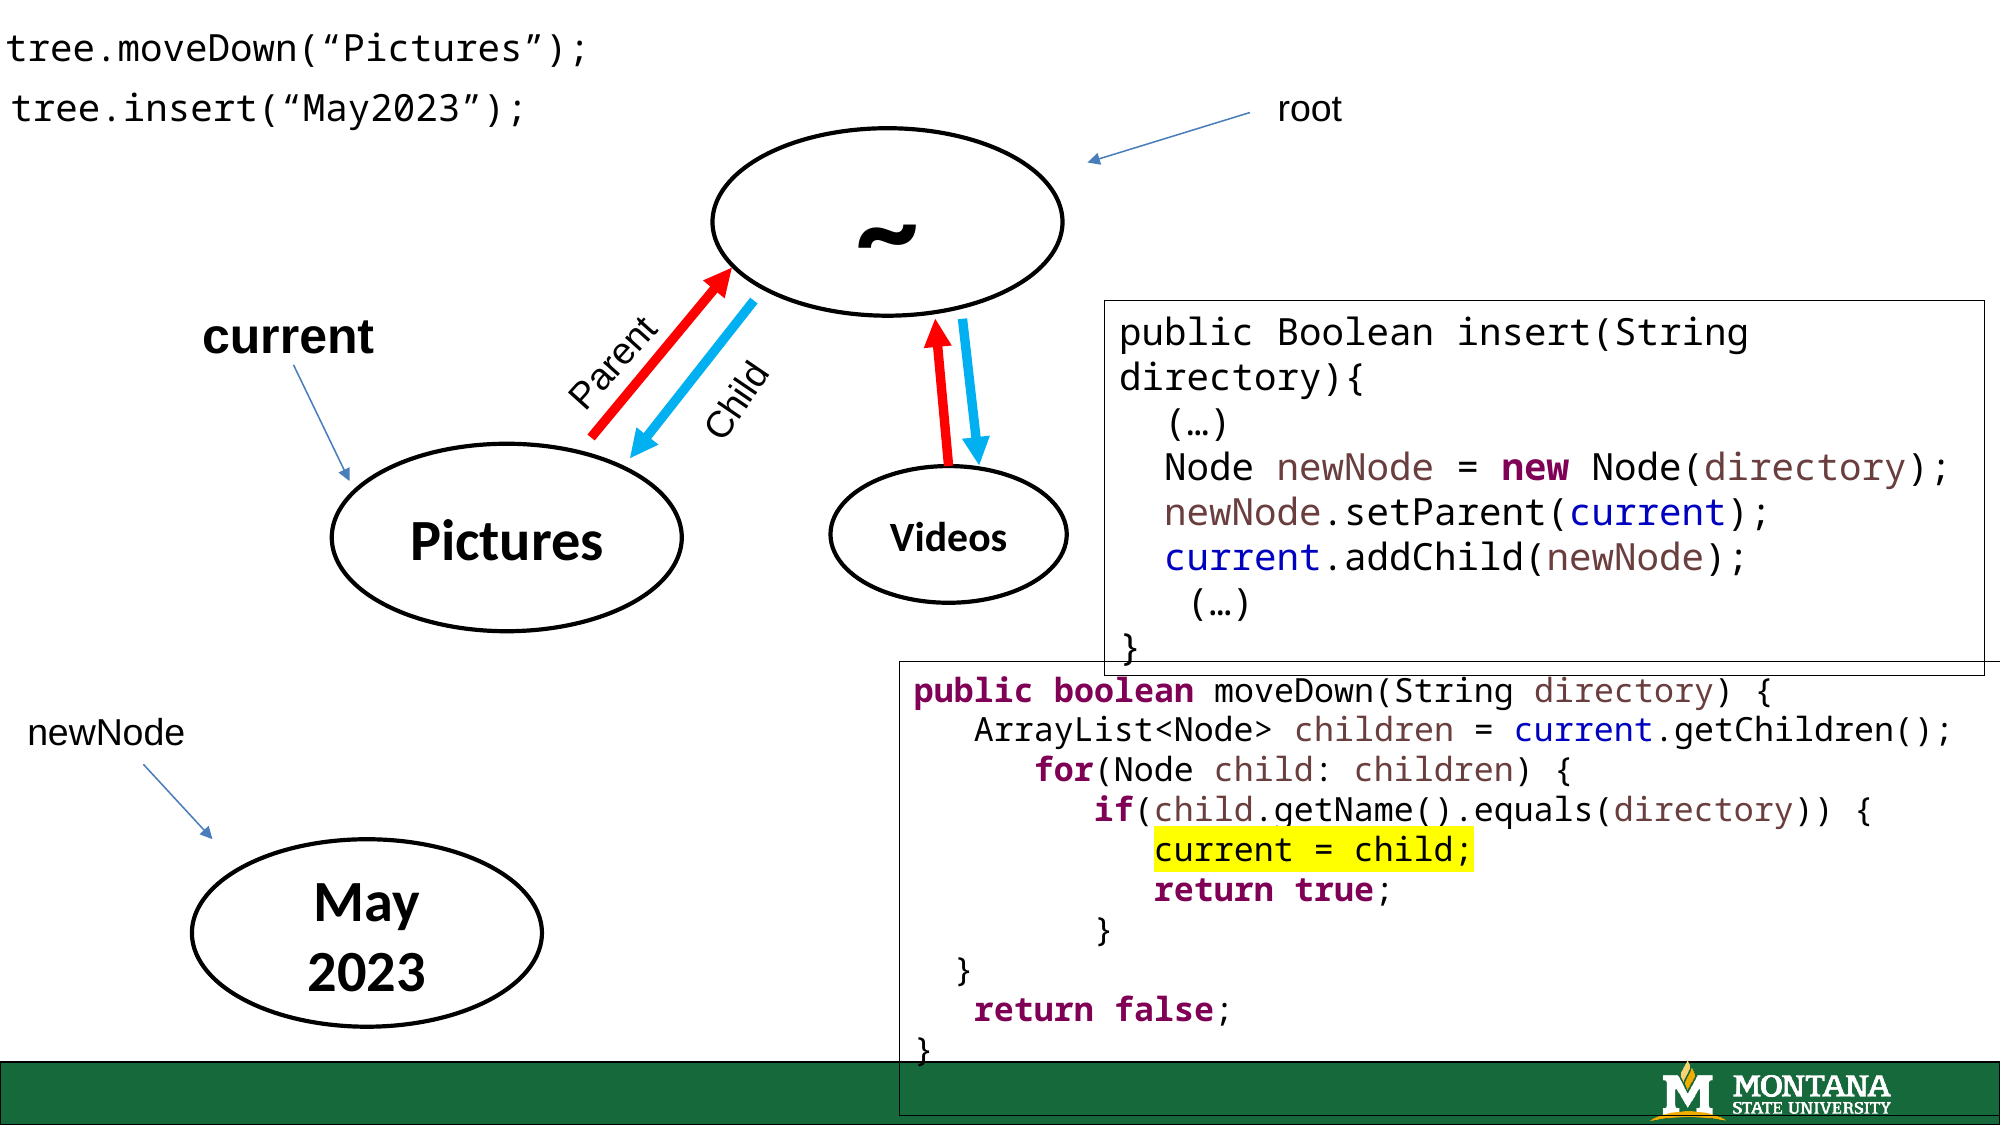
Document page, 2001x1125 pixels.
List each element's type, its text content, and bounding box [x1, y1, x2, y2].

text_box root [1263, 76, 1358, 137]
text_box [0, 1060, 1647, 1125]
text_box newNode [12, 700, 238, 761]
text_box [962, 318, 980, 466]
text_box Parent [542, 345, 585, 432]
text_box Videos [828, 464, 1069, 605]
text_box current [187, 296, 410, 371]
text_box Pictures [329, 441, 684, 634]
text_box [590, 267, 733, 438]
text_box tree.moveDown(“Pictures”); [0, 16, 605, 76]
picture [1649, 1060, 1892, 1122]
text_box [293, 364, 350, 482]
text_box public boolean moveDown(String directory) { ArrayList<Node> children = current.getChildren(); for(Node child: children) { if(child.getName().equals(directory)) { current = child; return true; } } return false; } [899, 661, 2000, 1060]
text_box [629, 300, 755, 459]
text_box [143, 764, 213, 840]
text_box tree.insert(“May2023”); [0, 76, 543, 137]
text_box public Boolean insert(String directory){ (…) Node newNode = new Node(directory); newNode.setParent(current); current.addChild(newNode); (…) } [1104, 300, 1985, 661]
text_box ~ [710, 126, 1065, 318]
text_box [934, 318, 949, 467]
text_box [1892, 1060, 2000, 1125]
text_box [1087, 112, 1251, 163]
text_box May 2023 [189, 837, 545, 1029]
text_box Child [731, 347, 829, 490]
